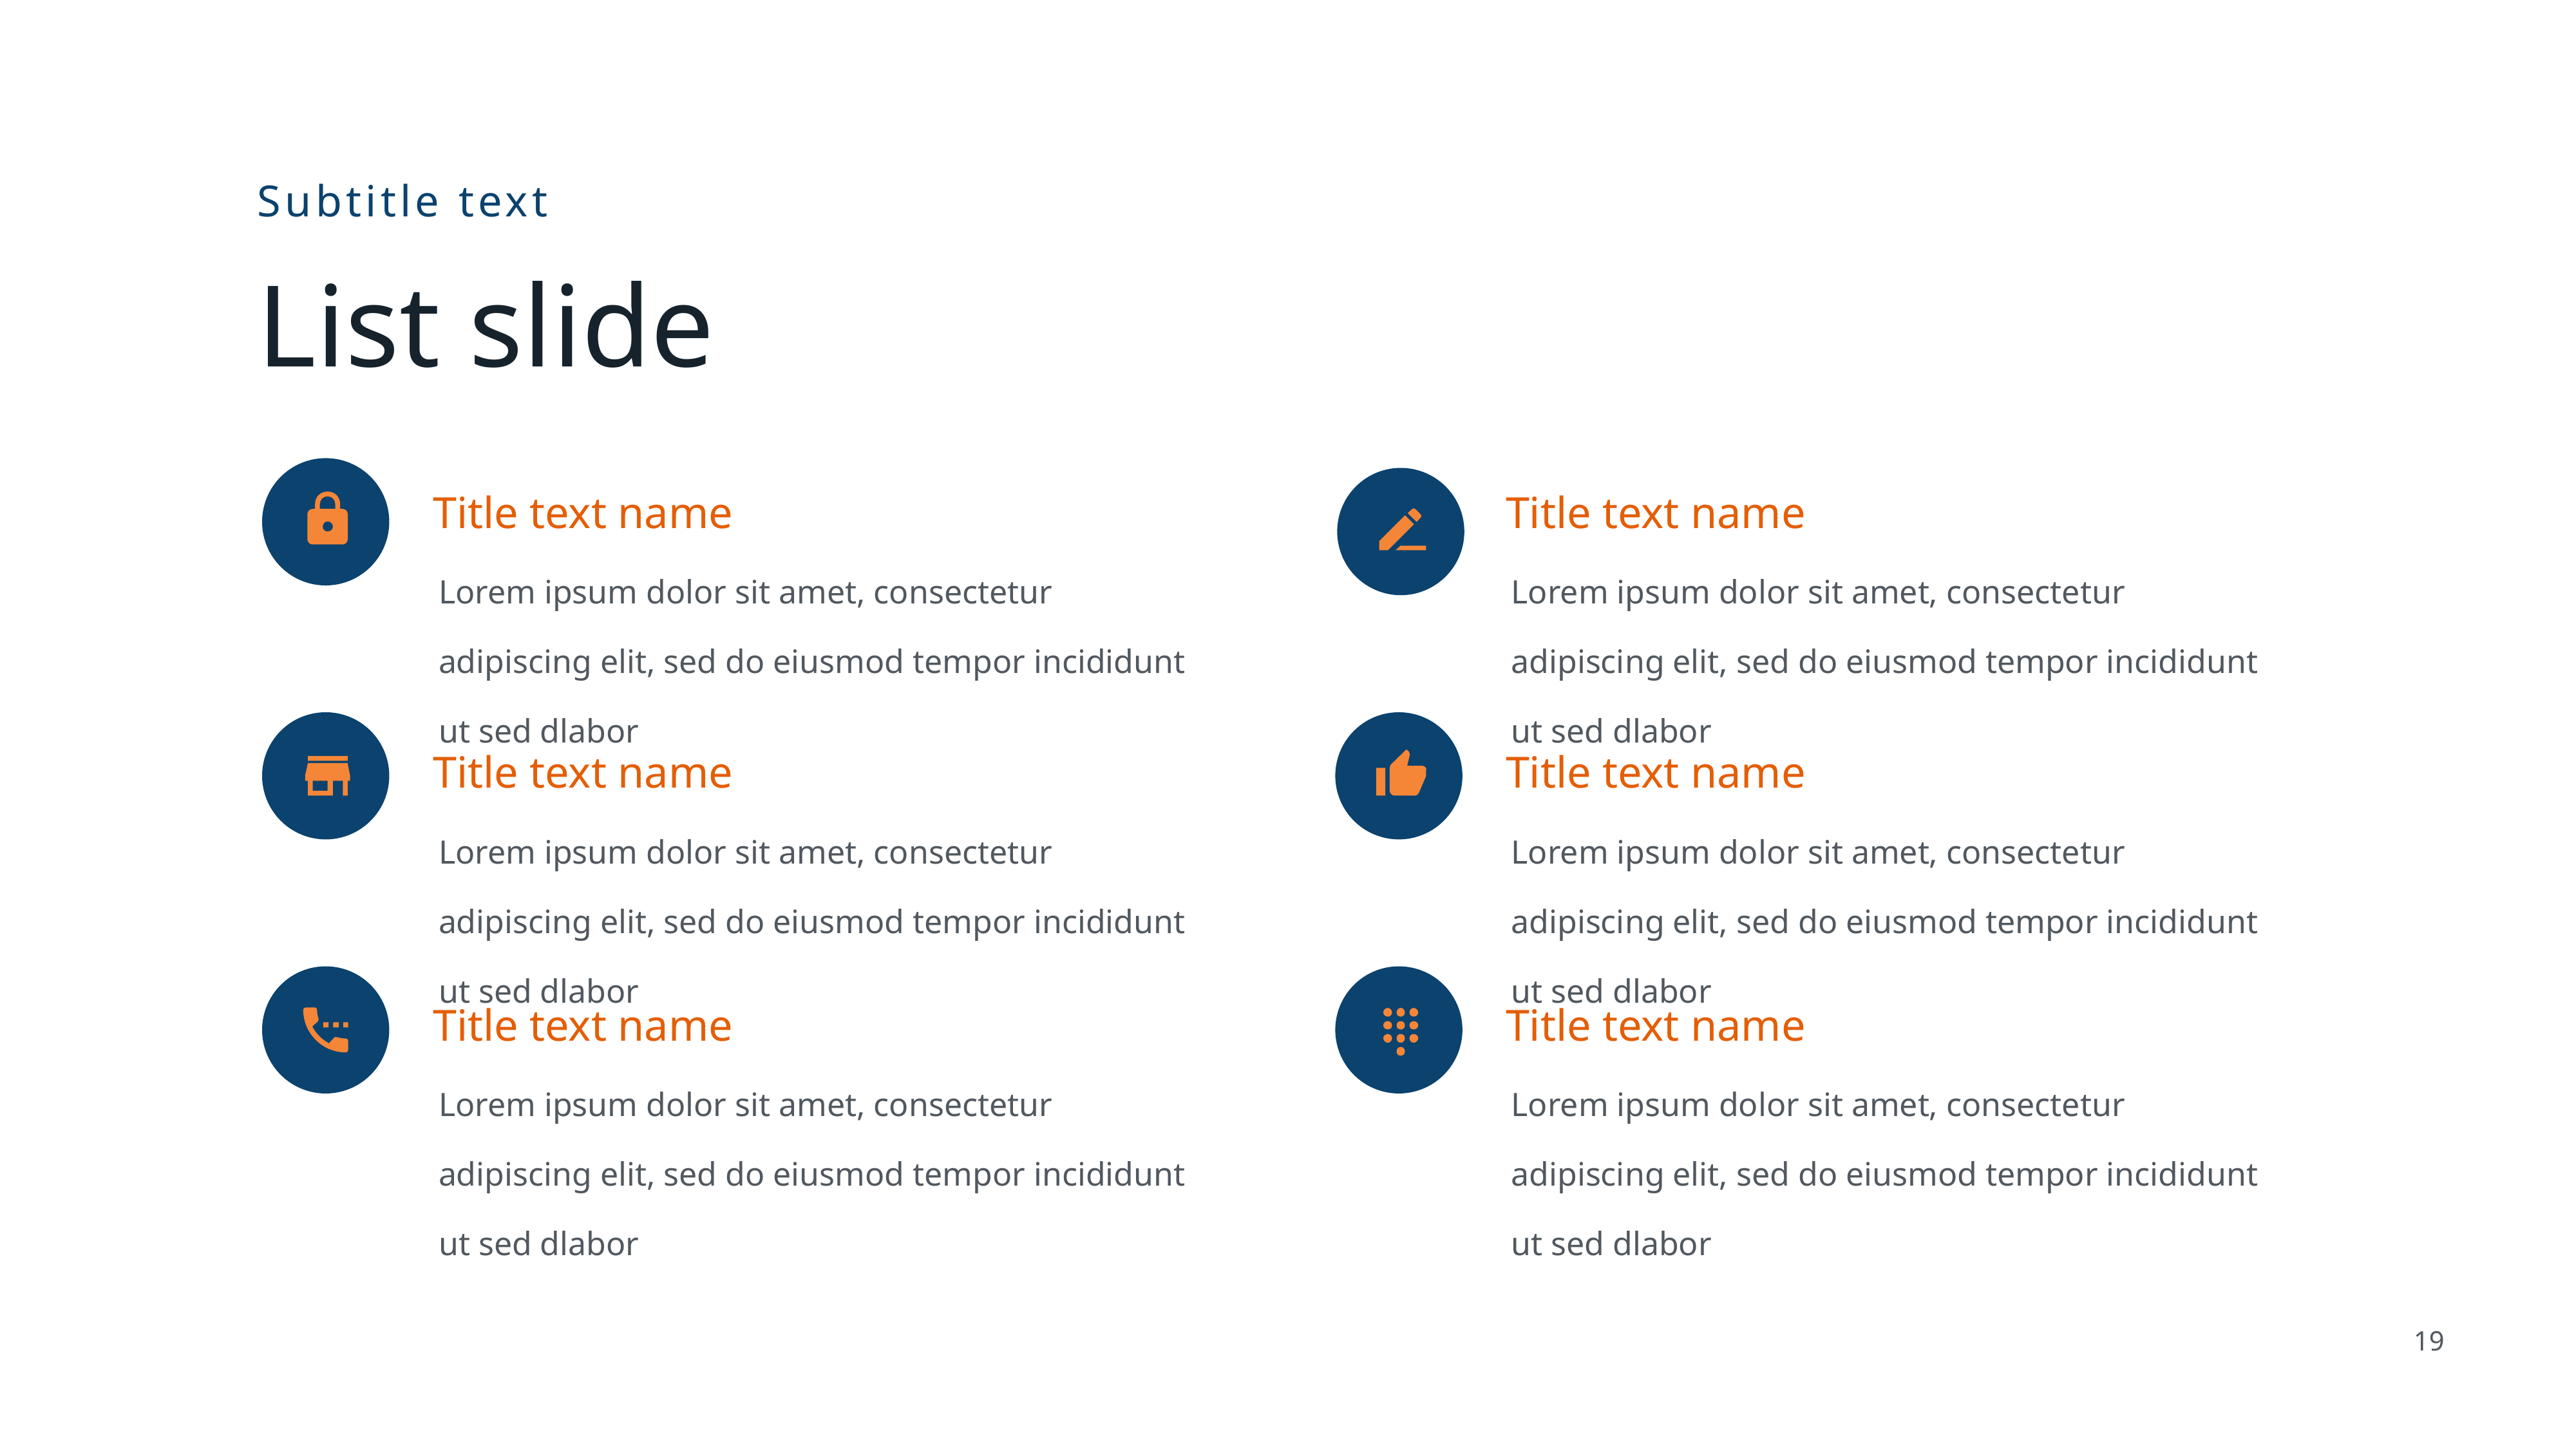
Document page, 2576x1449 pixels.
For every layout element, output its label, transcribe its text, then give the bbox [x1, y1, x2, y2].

text_box 19 [2382, 1320, 2477, 1365]
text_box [1501, 994, 2285, 1199]
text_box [1501, 481, 2285, 687]
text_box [1335, 966, 1463, 1094]
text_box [261, 712, 390, 840]
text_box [261, 458, 390, 586]
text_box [429, 741, 1212, 947]
text_box List slide [253, 250, 1083, 418]
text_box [1335, 712, 1463, 840]
text_box Subtitle text [253, 169, 845, 229]
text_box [1501, 741, 2285, 947]
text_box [429, 481, 1212, 687]
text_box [1337, 468, 1464, 596]
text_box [429, 994, 1212, 1199]
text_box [261, 966, 390, 1094]
